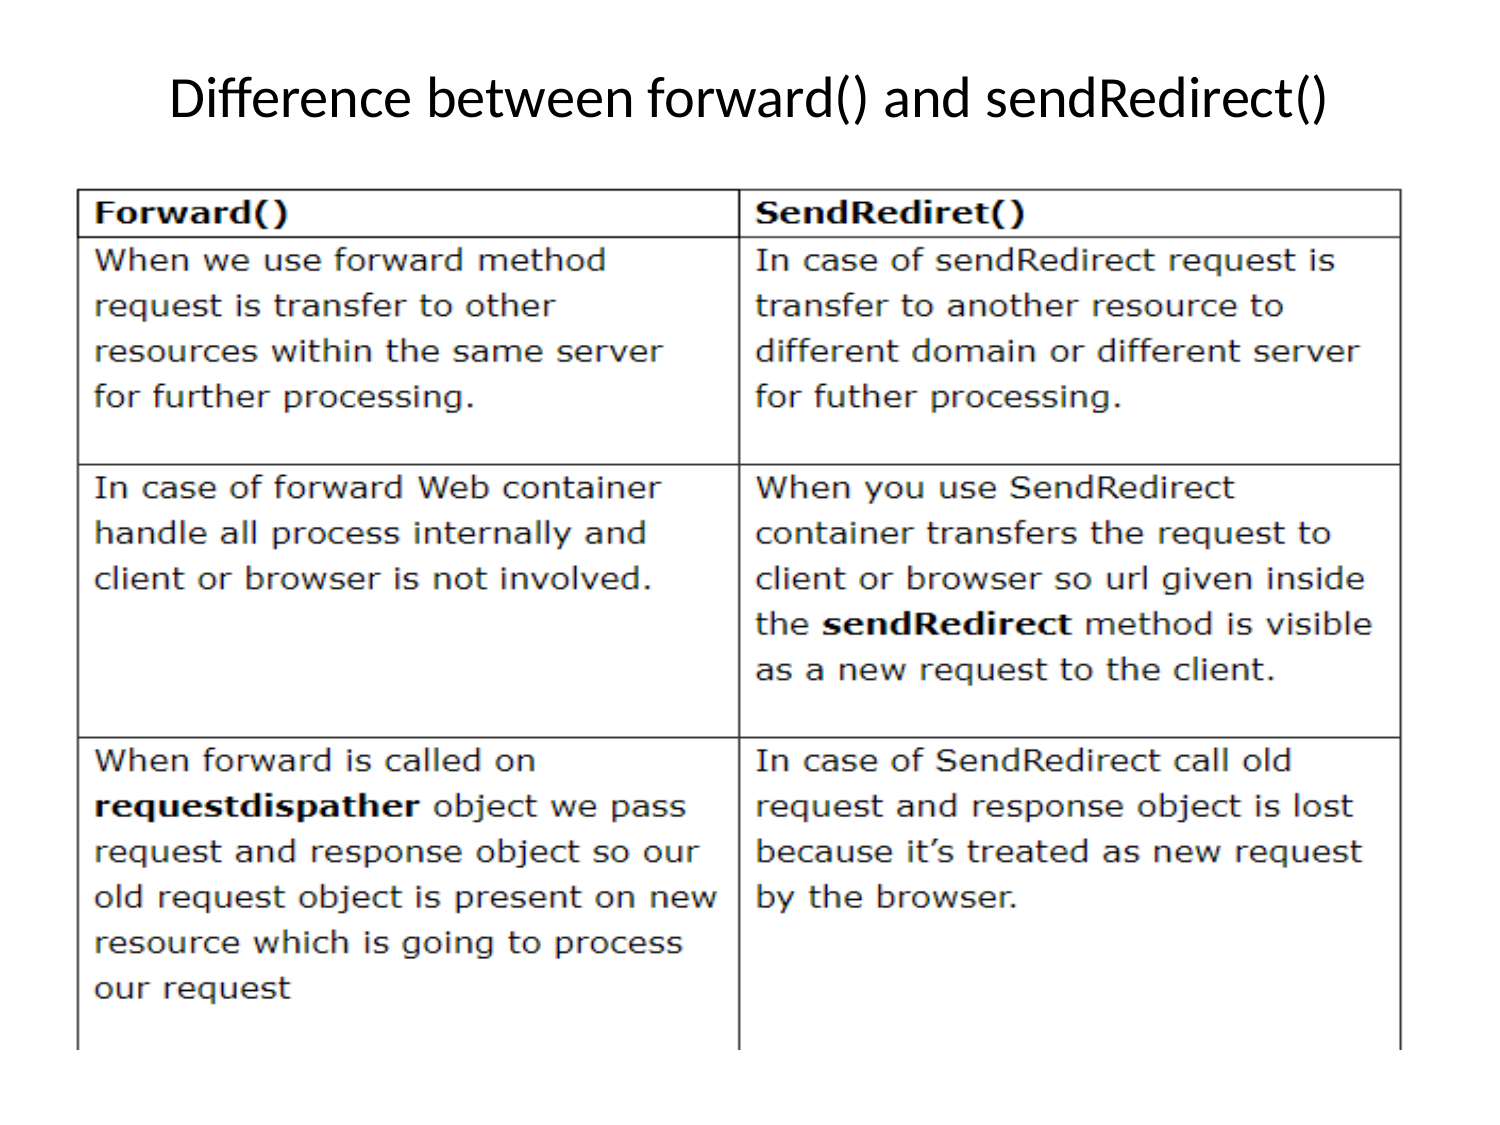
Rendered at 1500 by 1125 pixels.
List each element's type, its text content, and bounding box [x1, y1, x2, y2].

title Difference between forward() and sendRedirect() [75, 24, 1425, 160]
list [37, 162, 1449, 1051]
